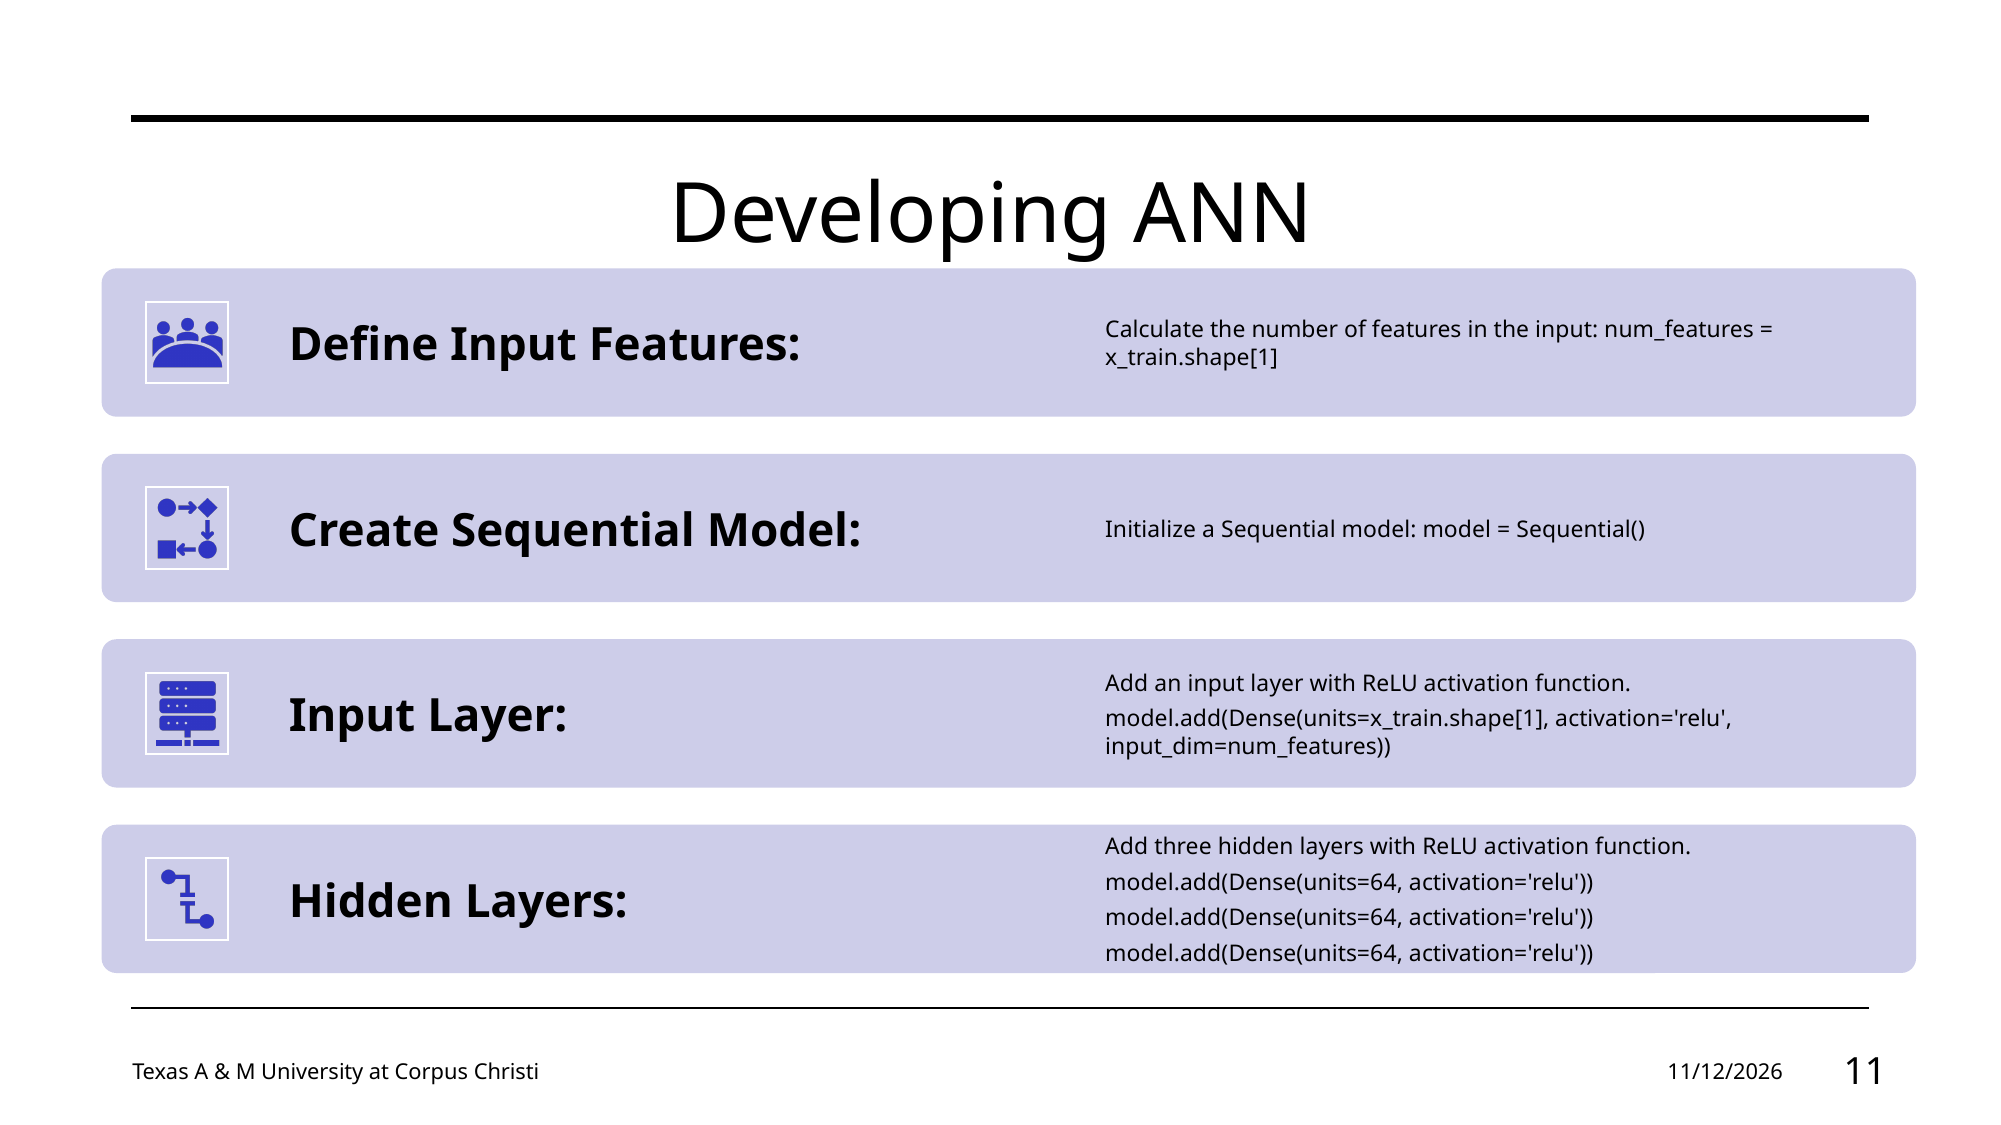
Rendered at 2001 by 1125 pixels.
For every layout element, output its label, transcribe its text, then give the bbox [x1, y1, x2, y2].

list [101, 267, 1917, 974]
title Developing ANN [114, 151, 1869, 267]
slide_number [1372, 1042, 1791, 1103]
footer Texas A & M University at Corpus Christi [117, 1042, 862, 1103]
slide_number 11 [1791, 1042, 1902, 1103]
